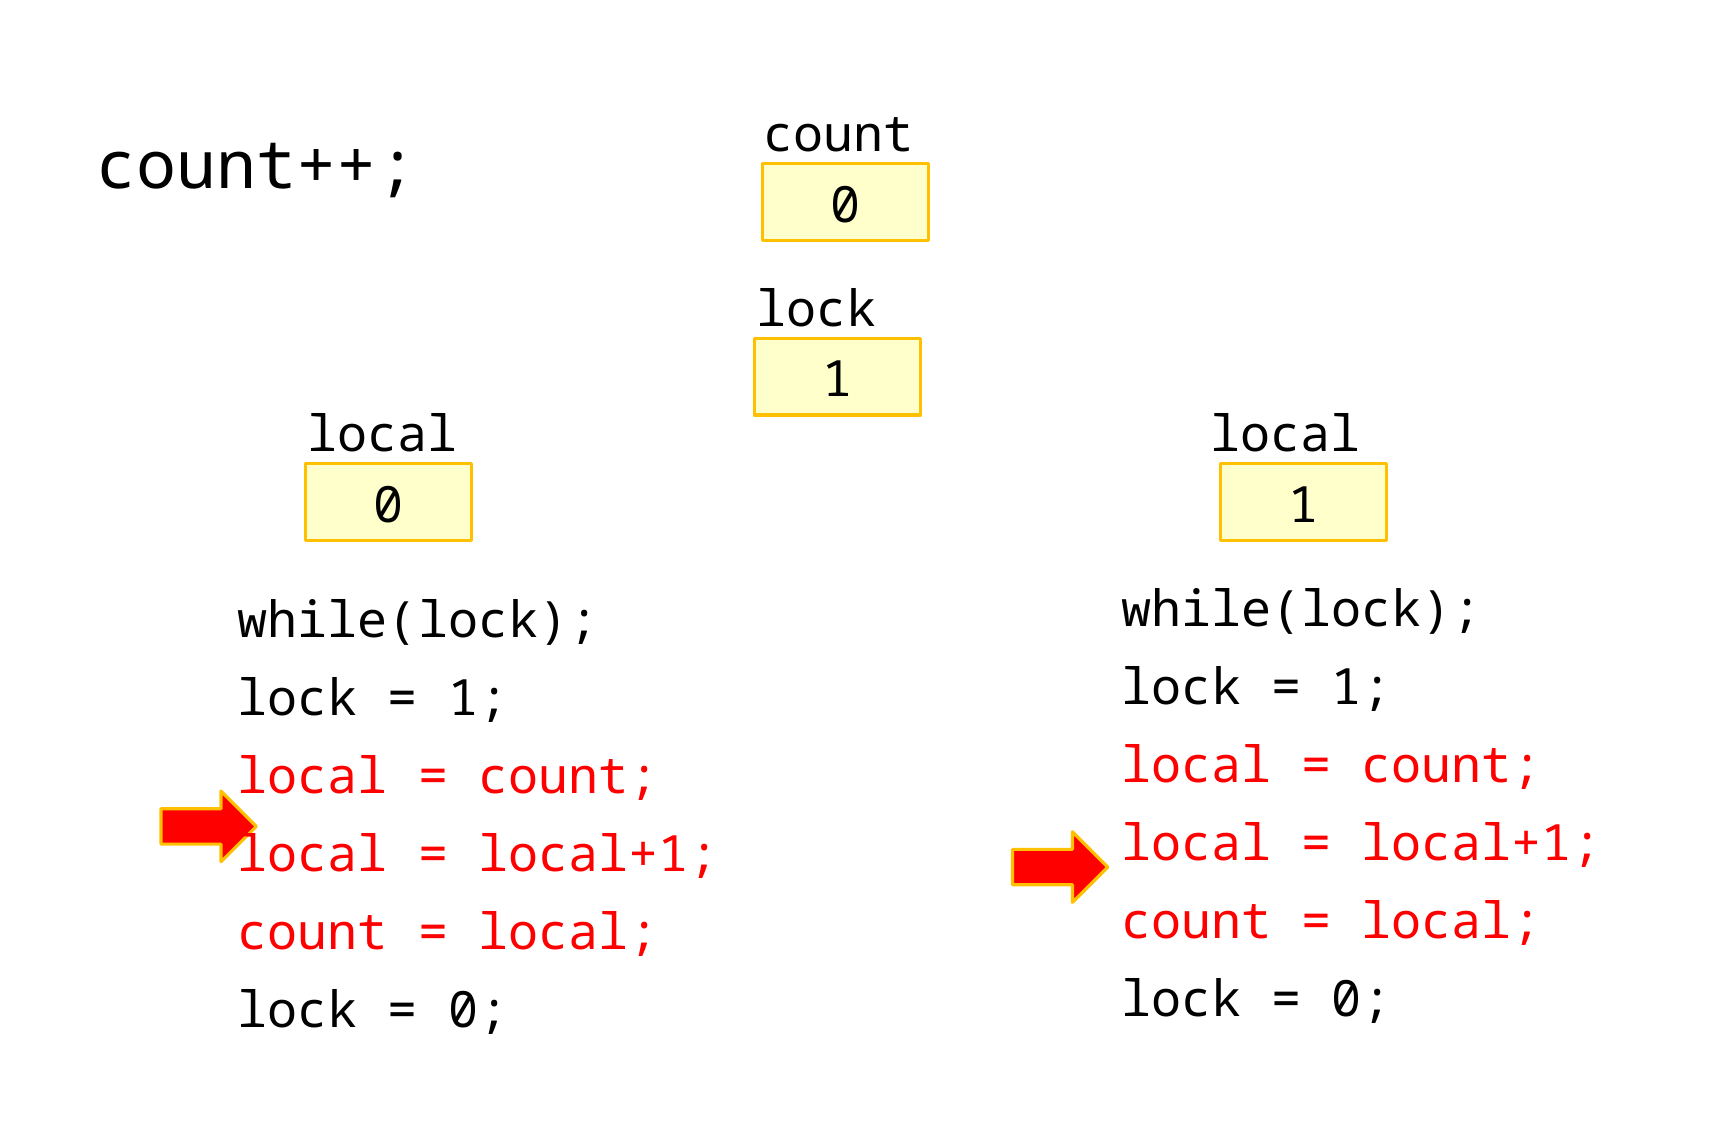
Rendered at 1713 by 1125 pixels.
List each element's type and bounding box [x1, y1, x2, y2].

text_box [81, 90, 432, 210]
text_box [1010, 550, 1617, 1034]
text_box [292, 376, 474, 543]
text_box [742, 250, 923, 417]
text_box [1195, 376, 1389, 543]
text_box [749, 76, 931, 243]
text_box [158, 562, 733, 1045]
